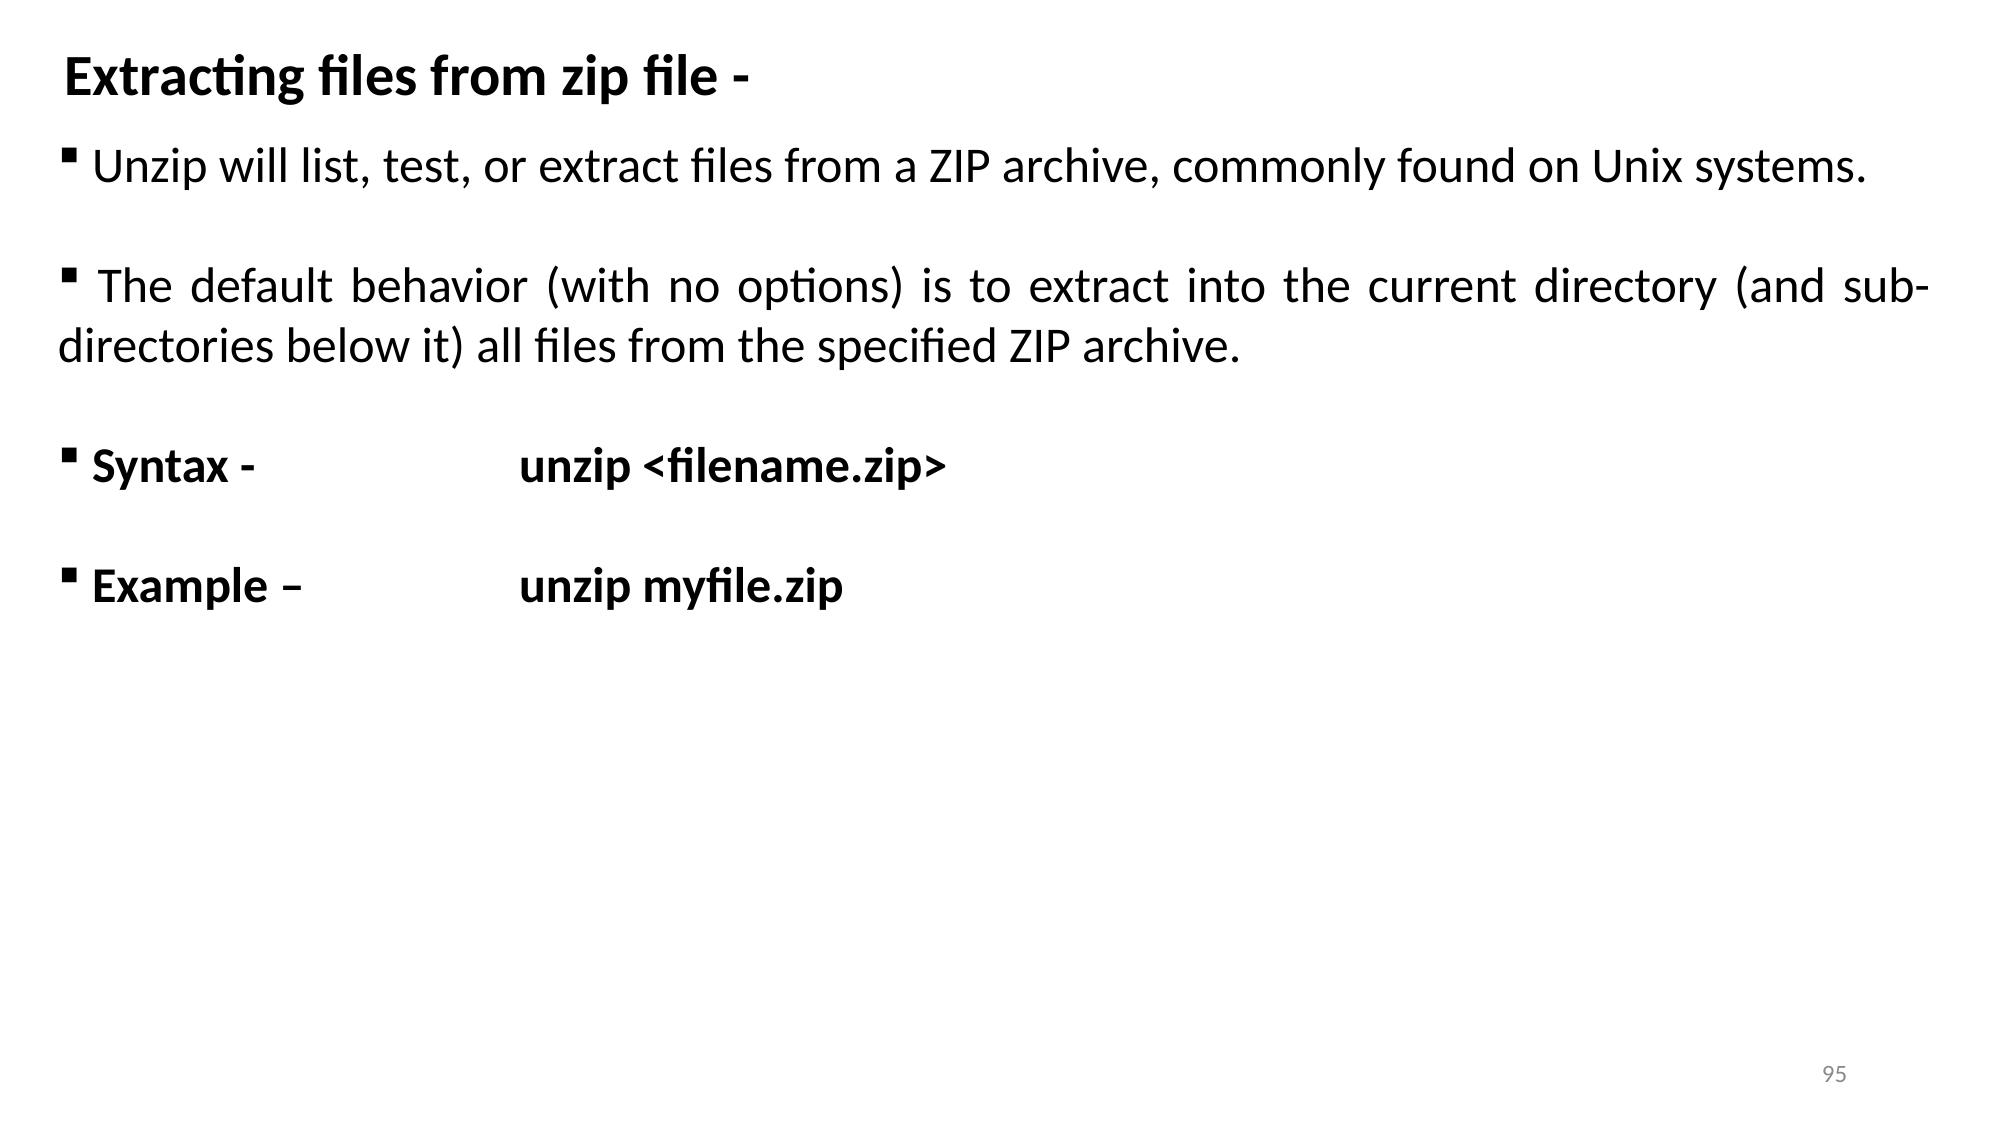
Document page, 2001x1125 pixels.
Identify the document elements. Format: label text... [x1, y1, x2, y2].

text_box Extracting files from zip file - [49, 30, 766, 115]
slide_number 95 [1412, 1042, 1863, 1103]
text_box Unzip will list, test, or extract files from a ZIP archive, commonly found on Unix systems. The default behavior (with no options) is to extract into the current directory (and sub-directories below it) all files from the specified ZIP archive. Syntax - unzip <filename.zip> Example – unzip myfile.zip [43, 124, 1946, 620]
